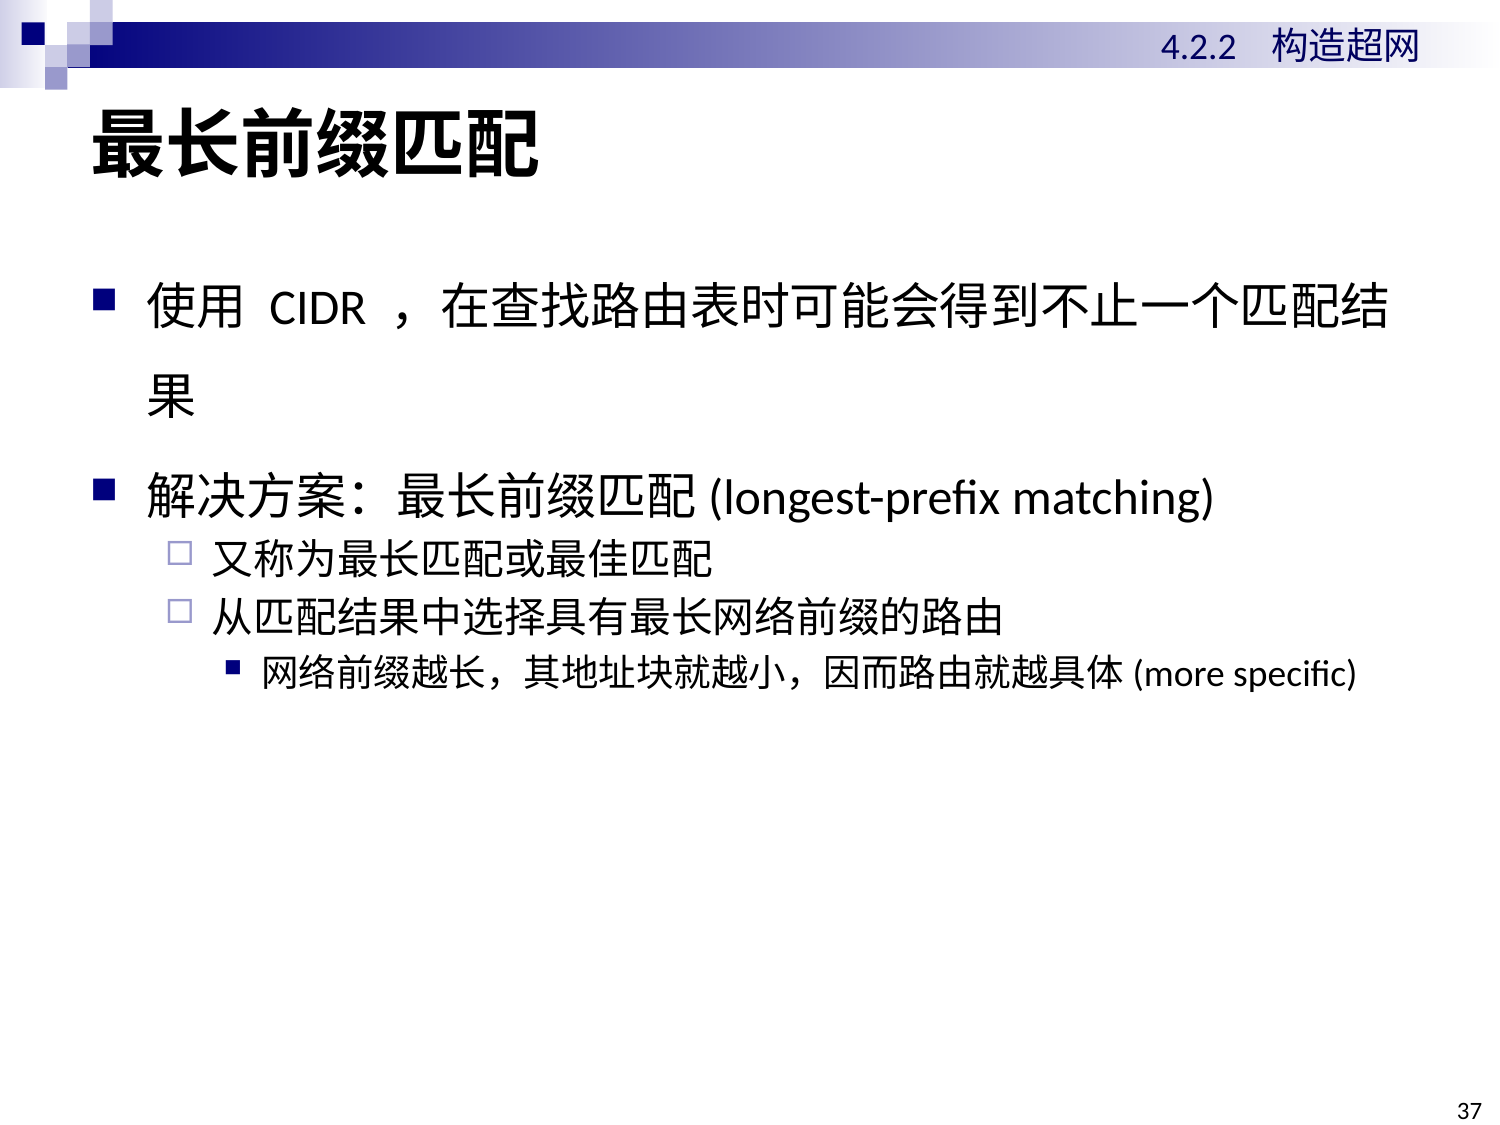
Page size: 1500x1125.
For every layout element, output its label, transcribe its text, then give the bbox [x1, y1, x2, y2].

title 最长前缀匹配 [75, 75, 1425, 209]
list 使用 CIDR ，在查找路由表时可能会得到不止一个匹配结果 解决方案：最长前缀匹配(longest-prefix matching) 又称为最长匹配或最佳匹配 从匹配结果中选择具有最长网络前缀的路由 网络前缀越长，其地址块就越小，因而路由就越具体(more specific) [75, 237, 1449, 1068]
text_box 4.2.2 构造超网 [1146, 14, 1443, 75]
slide_number 37 [1448, 1100, 1483, 1125]
